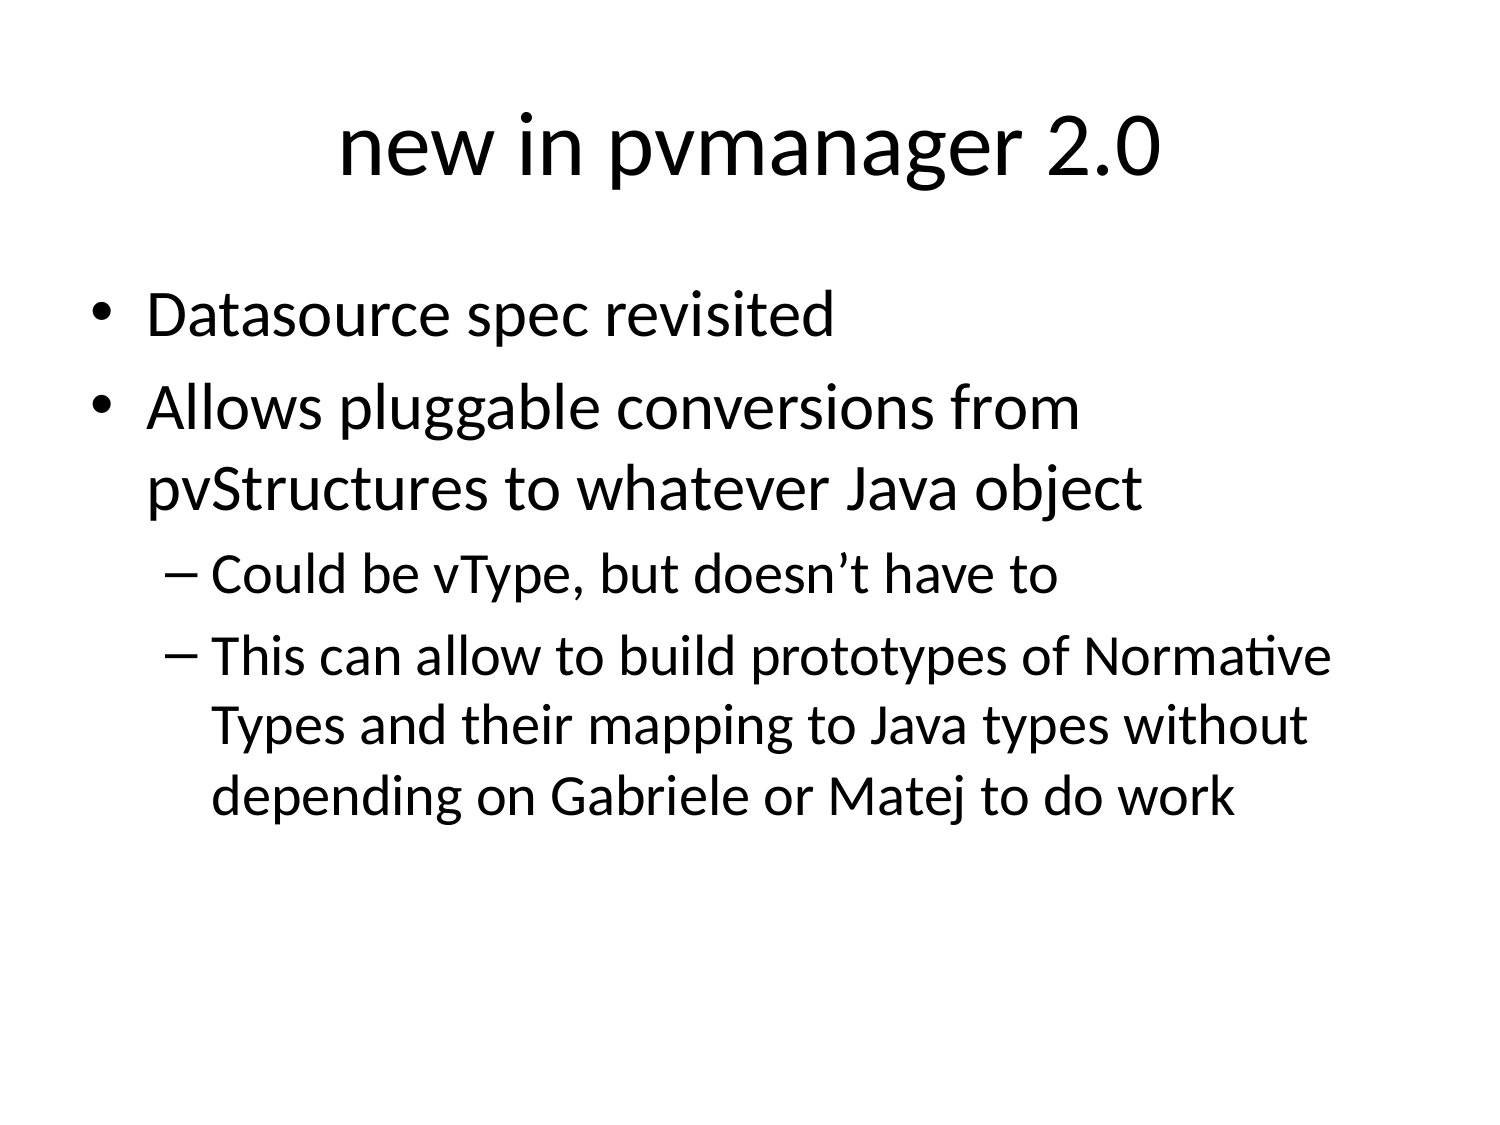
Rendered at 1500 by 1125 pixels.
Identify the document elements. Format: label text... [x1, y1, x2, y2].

list Datasource spec revisited Allows pluggable conversions from pvStructures to whatever Java object Could be vType, but doesn’t have to This can allow to build prototypes of Normative Types and their mapping to Java types without depending on Gabriele or Matej to do work [75, 262, 1425, 1005]
title new in pvmanager 2.0 [75, 45, 1425, 233]
